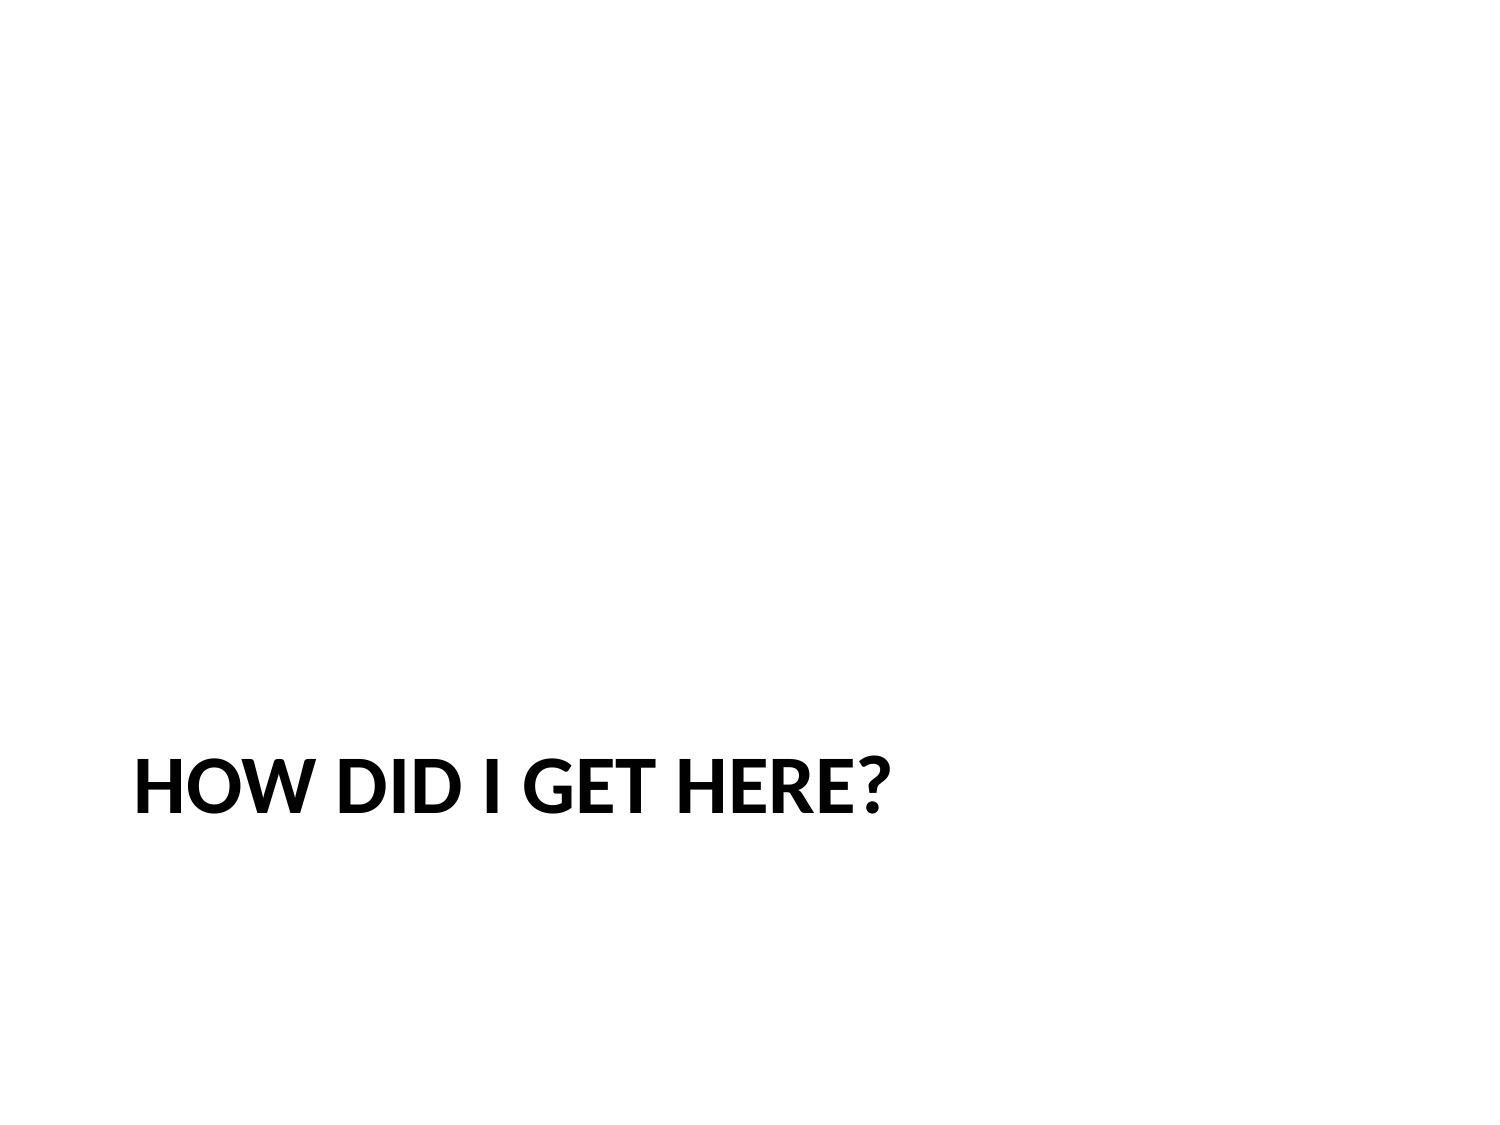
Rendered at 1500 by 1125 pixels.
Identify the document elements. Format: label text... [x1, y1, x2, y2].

title How DID I get Here? [118, 722, 1394, 947]
